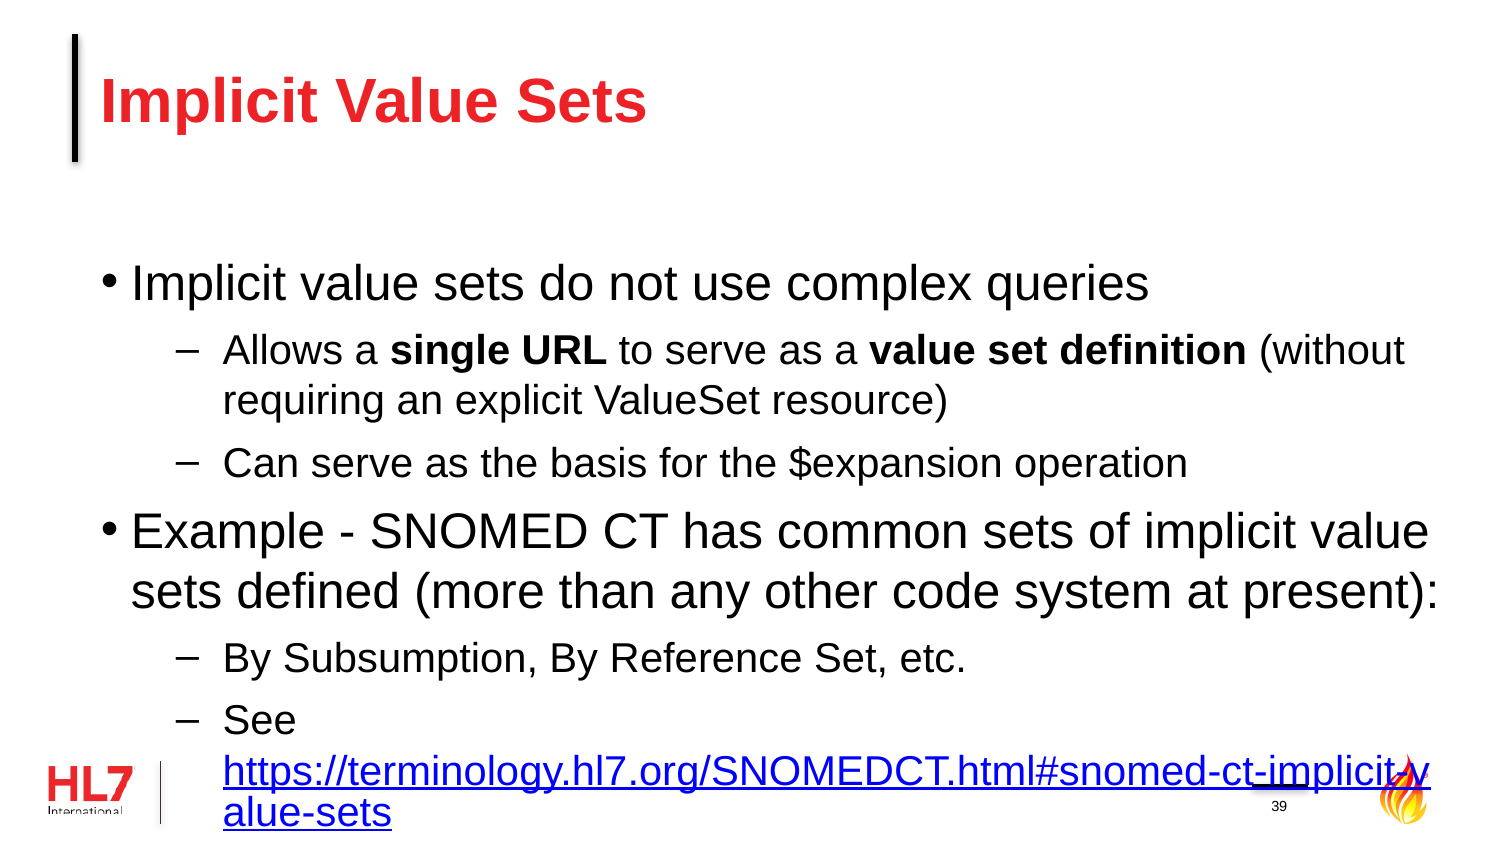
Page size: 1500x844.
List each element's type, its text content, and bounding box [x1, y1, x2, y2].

picture [1380, 753, 1428, 824]
slide_number 39 [1257, 788, 1302, 815]
list Implicit value sets do not use complex queries Allows a single URL to serve as a value set definition (without requiring an explicit ValueSet resource) Can serve as the basis for the $expansion operation Example - SNOMED CT has common sets of implicit value sets defined (more than any other code system at present): By Subsumption, By Reference Set, etc. See https://terminology.hl7.org/SNOMEDCT.html#snomed-ct-implicit-value-sets [100, 250, 1451, 731]
title Implicit Value Sets [100, 33, 1451, 163]
